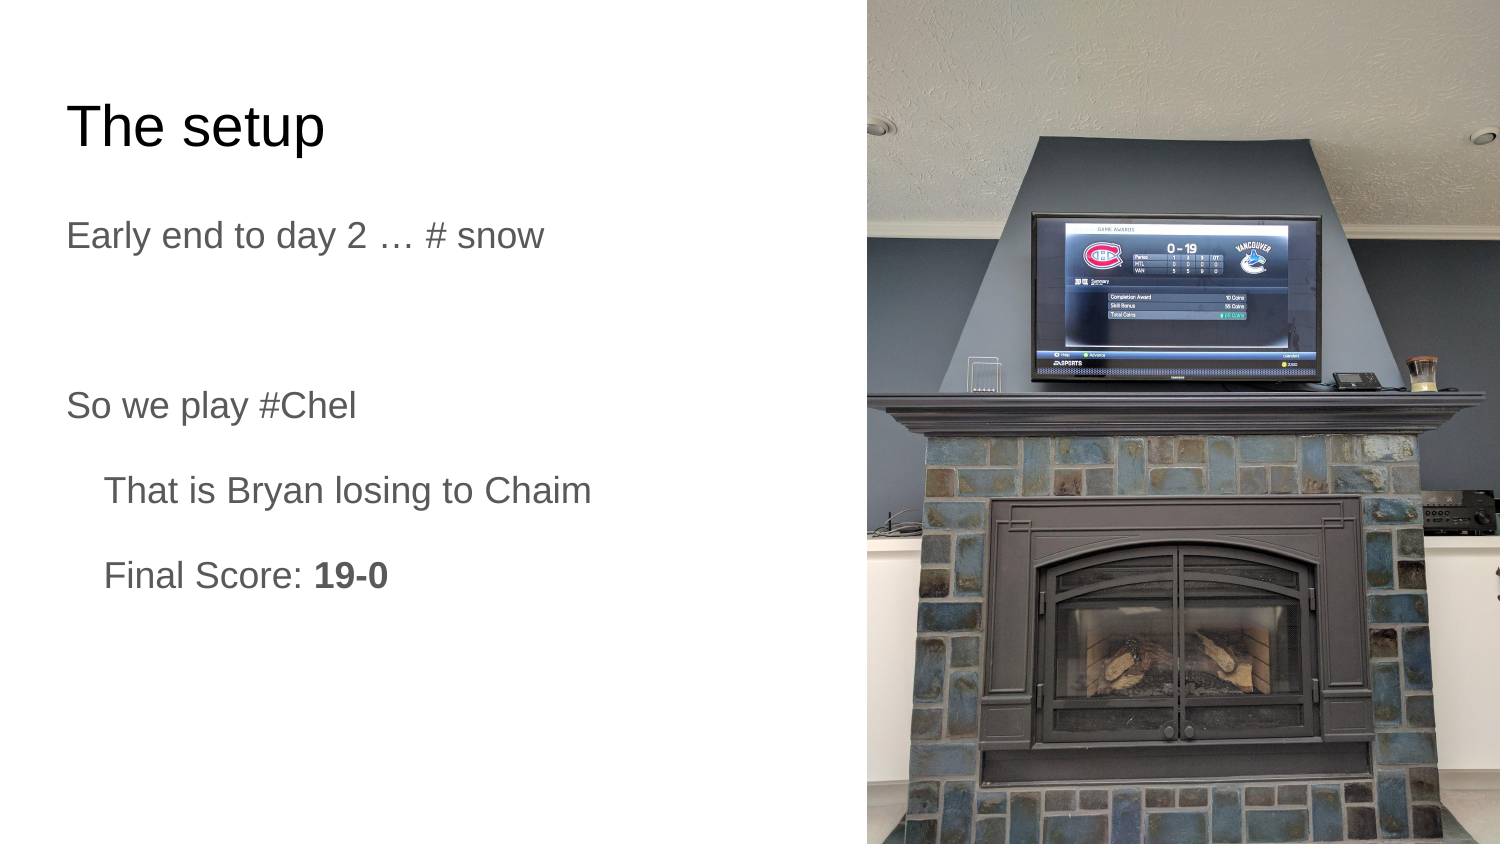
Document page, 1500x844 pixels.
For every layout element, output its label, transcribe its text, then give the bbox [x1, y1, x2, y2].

title The setup [51, 72, 861, 167]
picture [866, 0, 1500, 844]
list Early end to day 2 … # snow So we play #Chel That is Bryan losing to Chaim Final Score: 19-0 [51, 189, 861, 750]
